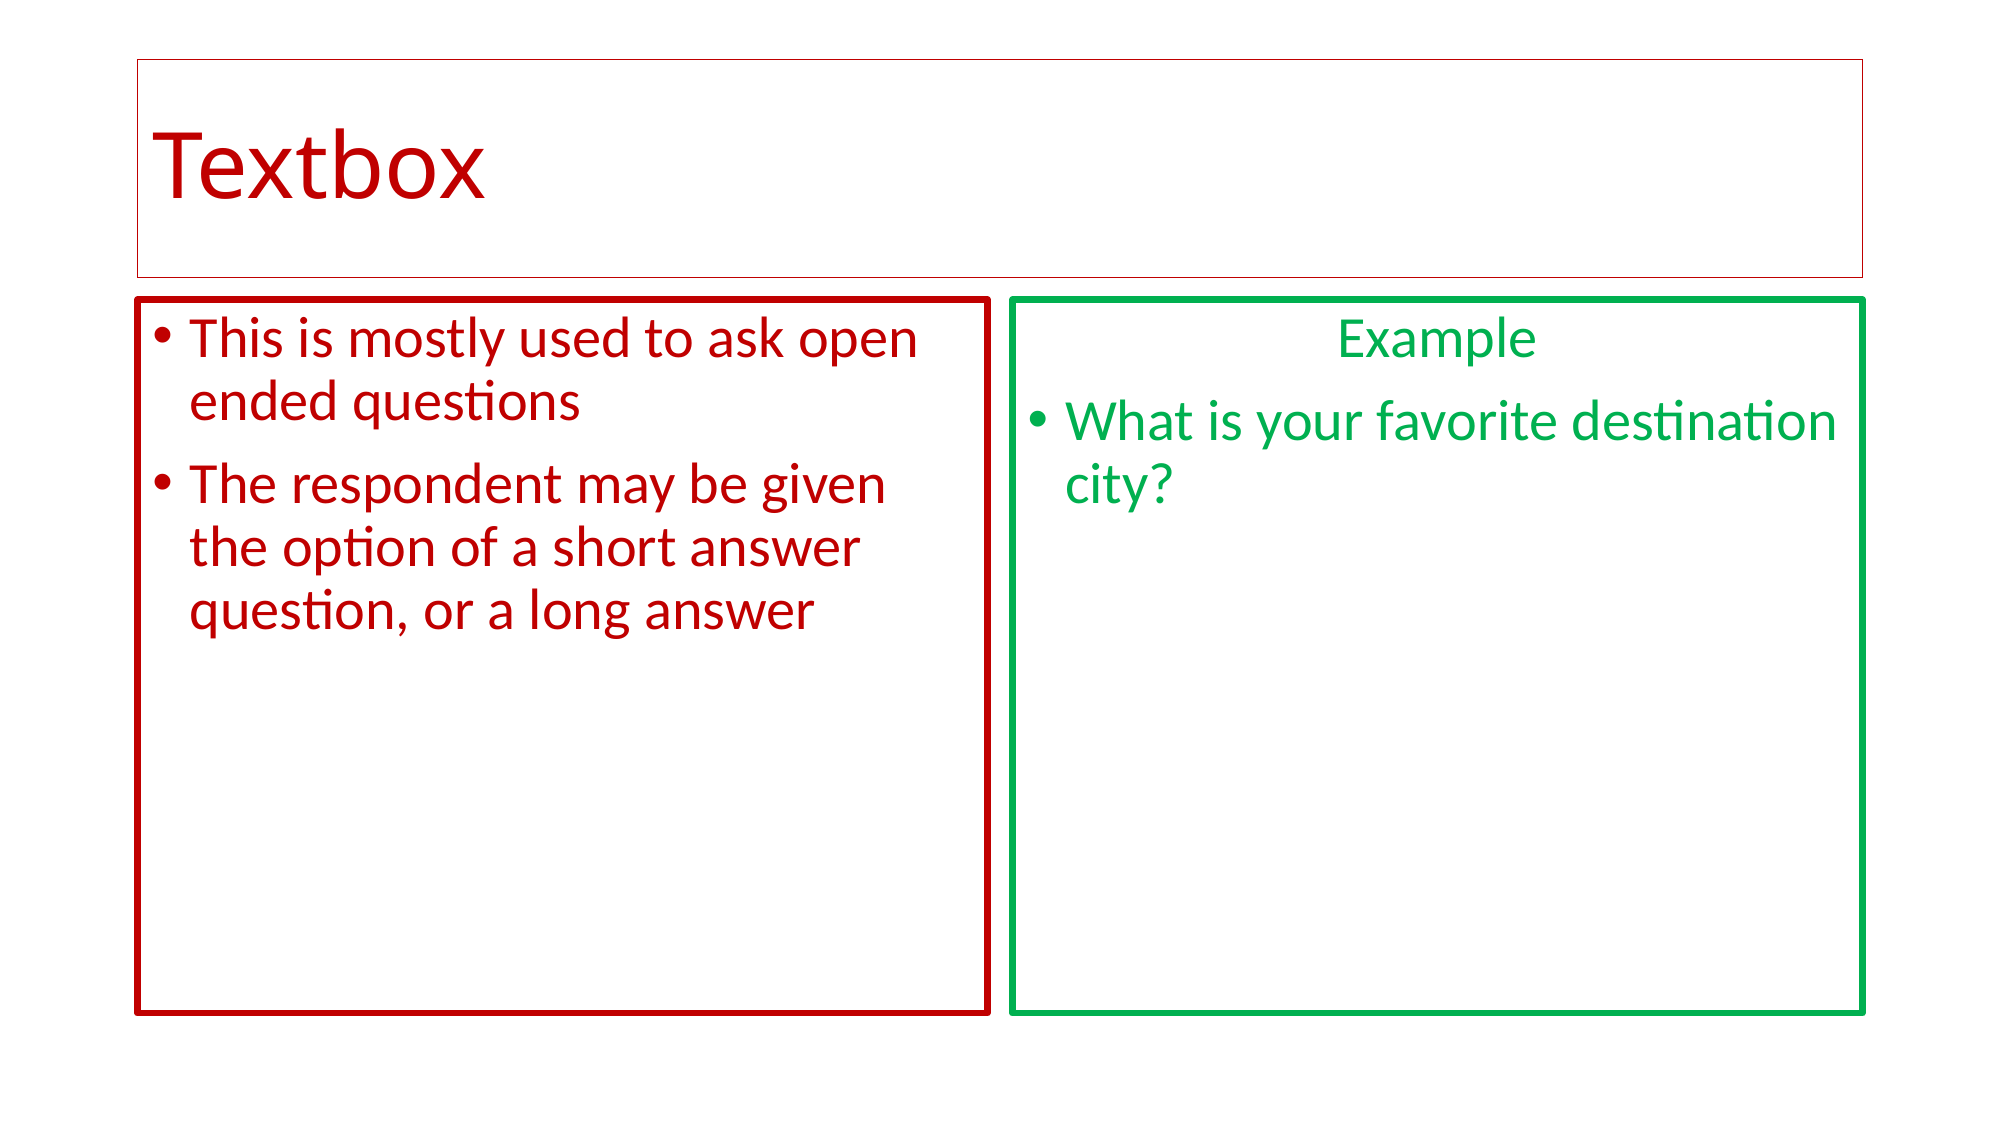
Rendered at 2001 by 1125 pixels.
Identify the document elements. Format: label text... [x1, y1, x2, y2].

list This is mostly used to ask open ended questions The respondent may be given the option of a short answer question, or a long answer [137, 299, 988, 1014]
list Example What is your favorite destination city? [1012, 299, 1863, 1014]
title Textbox [137, 59, 1863, 278]
